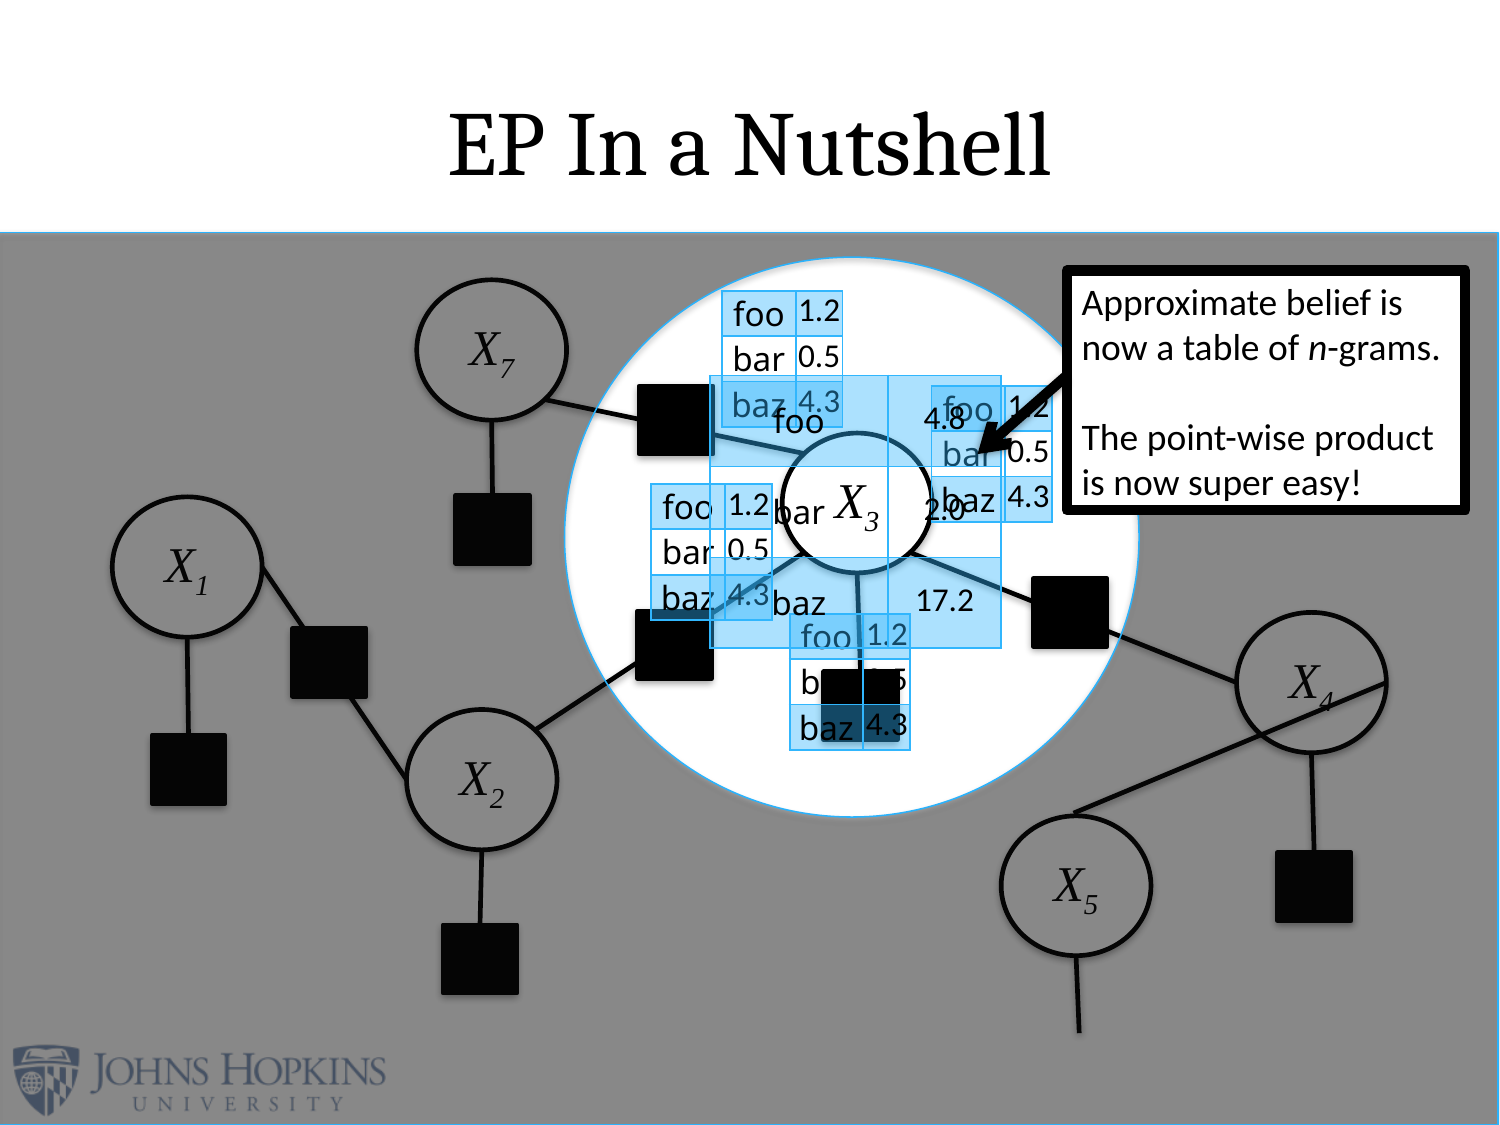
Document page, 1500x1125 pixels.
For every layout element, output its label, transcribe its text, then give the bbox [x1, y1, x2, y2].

title EP In a Nutshell [75, 45, 1425, 231]
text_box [111, 279, 1387, 1034]
text_box [0, 232, 1499, 1125]
text_box Approximate belief is now a table of n-grams. The point-wise product is now super easy! [1066, 270, 1466, 511]
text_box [977, 375, 1067, 455]
